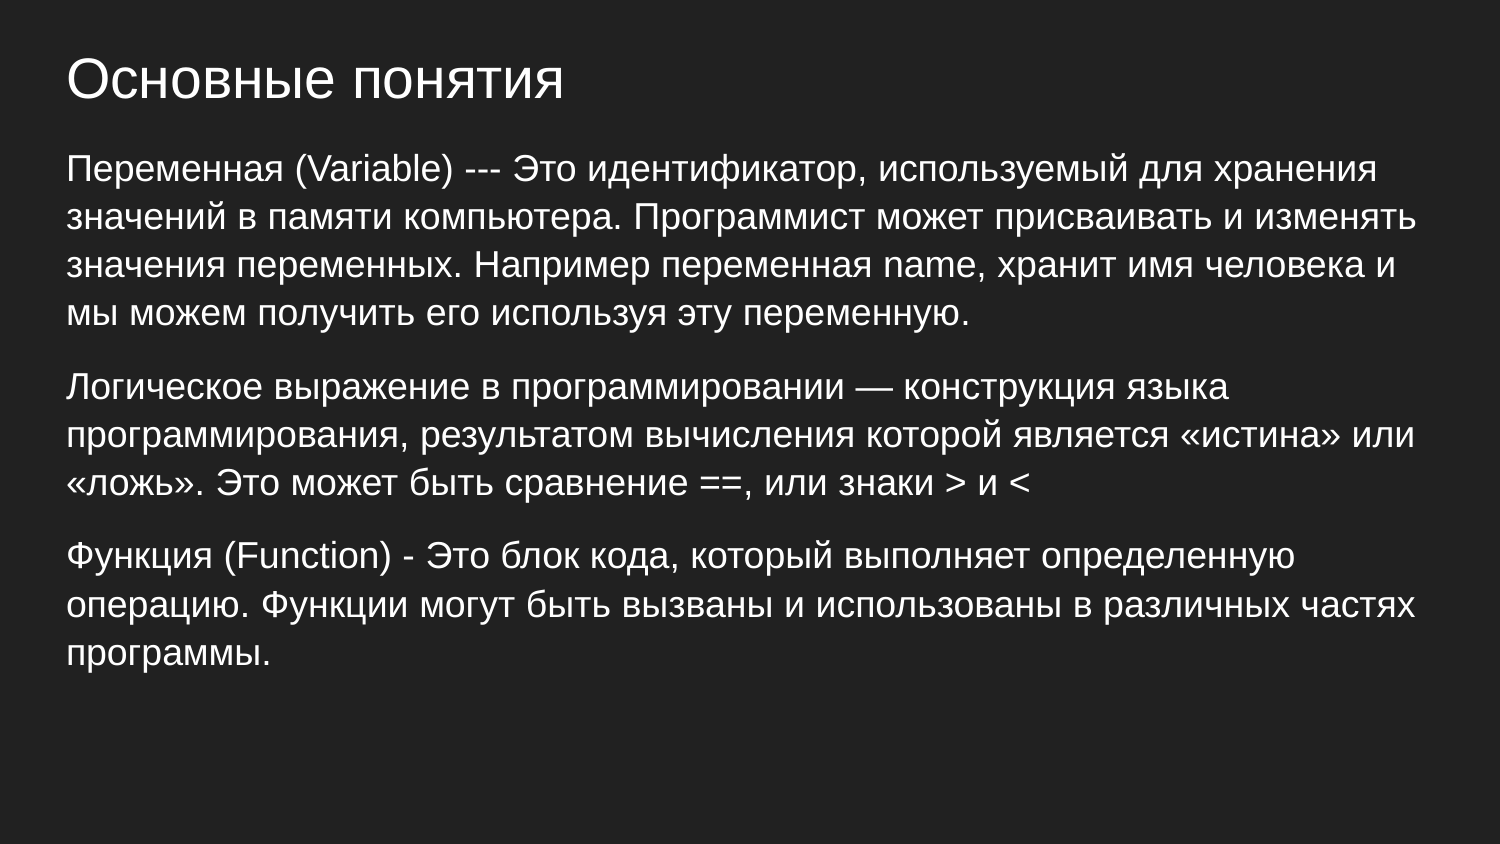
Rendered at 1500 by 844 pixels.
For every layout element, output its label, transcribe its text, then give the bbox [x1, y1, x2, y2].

title Основные понятия [51, 31, 1449, 125]
list Переменная (Variable) --- Это идентификатор, используемый для хранения значений в памяти компьютера. Программист может присваивать и изменять значения переменных. Например переменная name, хранит имя человека и мы можем получить его используя эту переменную. Логическое выражение в программировании — конструкция языка программирования, результатом вычисления которой является «истина» или «ложь». Это может быть сравнение ==, или знаки > и < Функция (Function) - Это блок кода, который выполняет определенную операцию. Функции могут быть вызваны и использованы в различных частях программы. [51, 125, 1449, 813]
